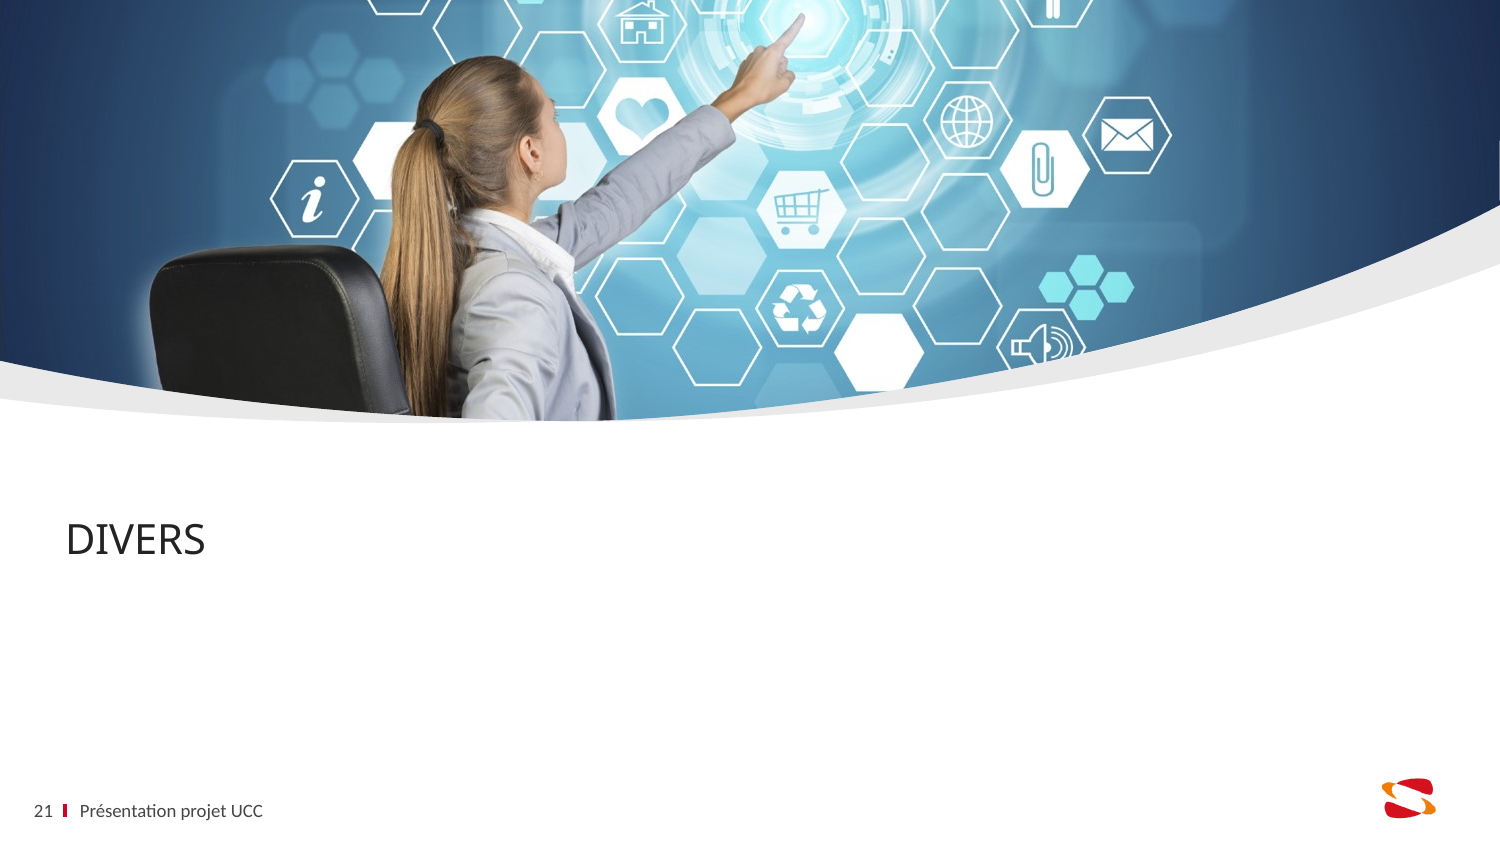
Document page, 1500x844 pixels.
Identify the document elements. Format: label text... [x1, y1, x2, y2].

picture [1373, 772, 1444, 824]
footer Présentation projet UCC [64, 799, 811, 820]
slide_number 21 [4, 799, 53, 820]
picture [0, 0, 1500, 422]
title DIVERS [64, 510, 1124, 572]
